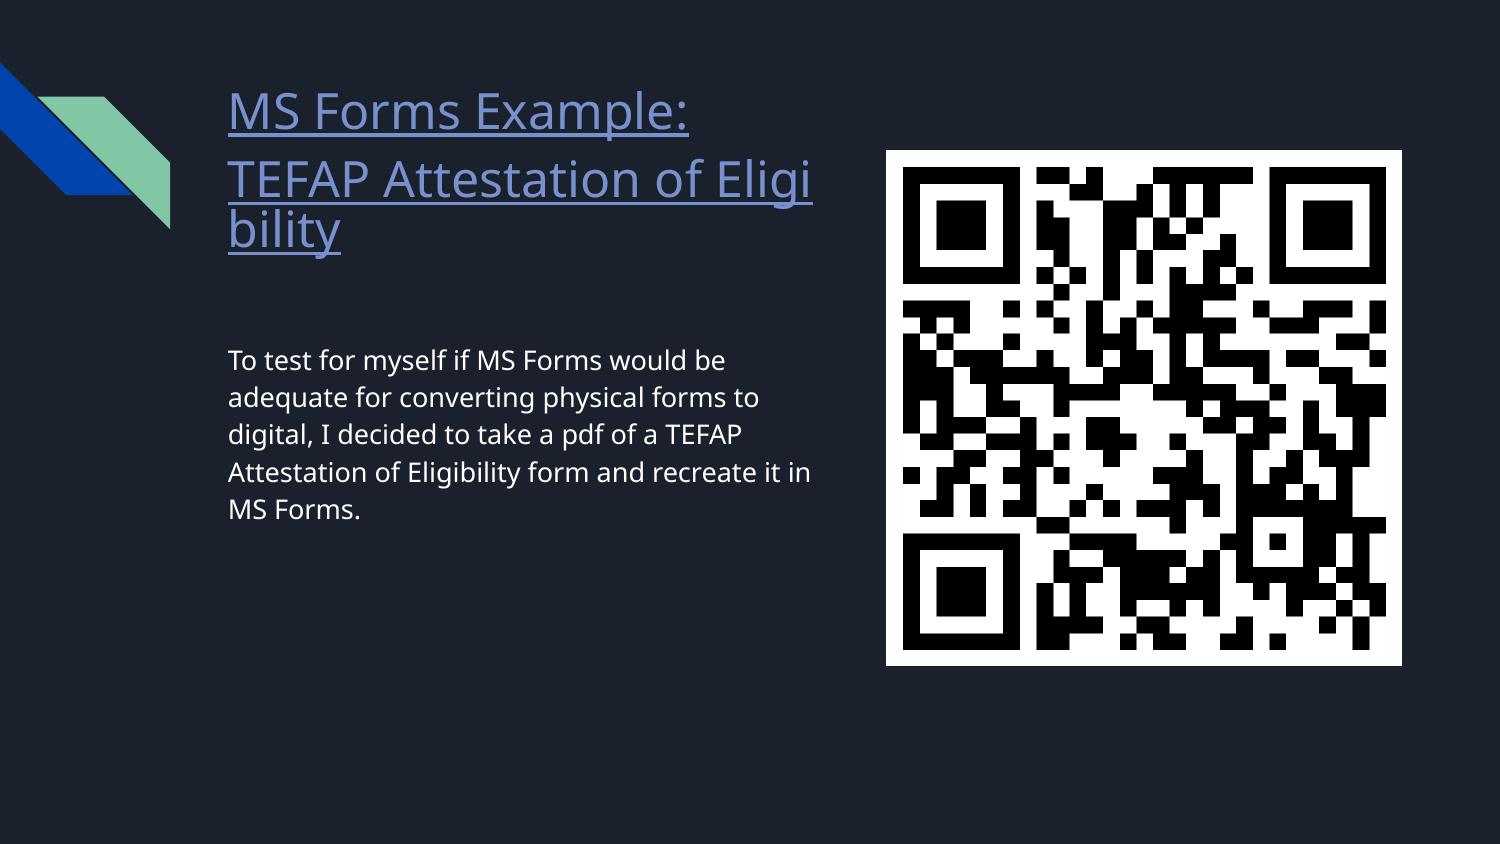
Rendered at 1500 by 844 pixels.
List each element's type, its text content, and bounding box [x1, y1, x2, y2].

picture [886, 149, 1403, 666]
list To test for myself if MS Forms would be adequate for converting physical forms to digital, I decided to take a pdf of a TEFAP Attestation of Eligibility form and recreate it in MS Forms. [212, 323, 836, 720]
title MS Forms Example: TEFAP Attestation of Eligibility [212, 64, 836, 310]
